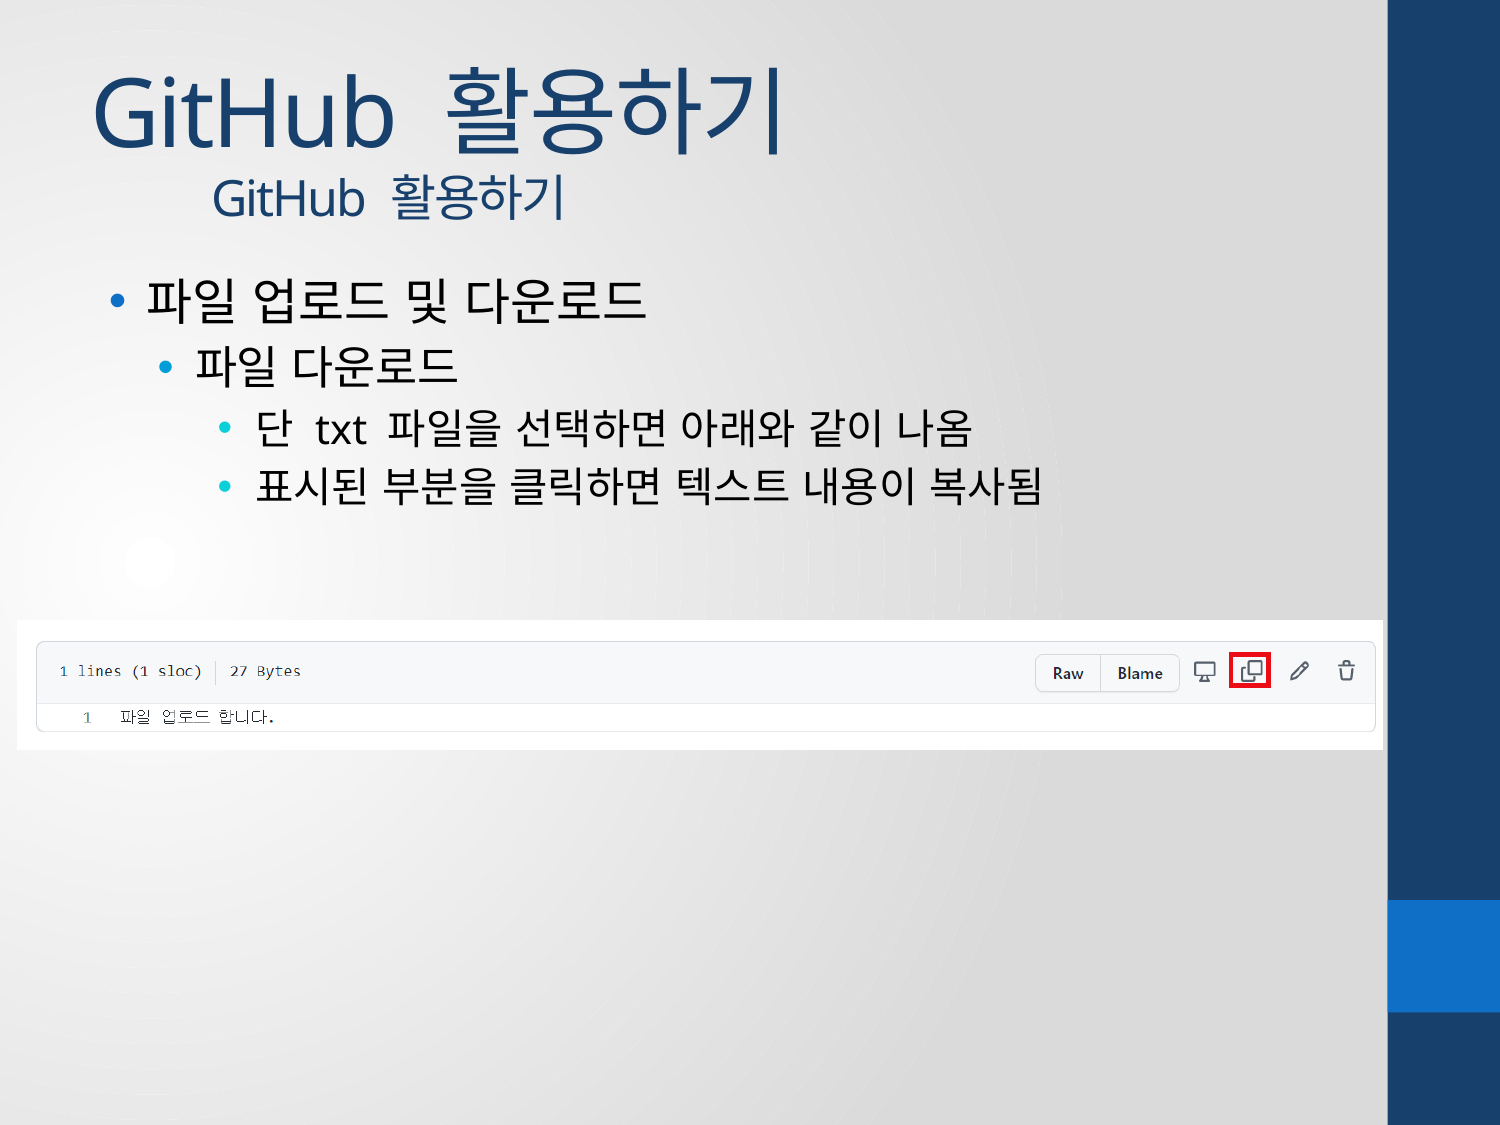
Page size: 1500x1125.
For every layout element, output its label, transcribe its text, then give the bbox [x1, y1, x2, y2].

title GitHub 활용하기 GitHub 활용하기 [75, 45, 1325, 233]
list 파일 업로드 및 다운로드 파일 다운로드 단 txt 파일을 선택하면 아래와 같이 나옴 표시된 부분을 클릭하면 텍스트 내용이 복사됨 [75, 262, 1400, 1050]
picture [17, 619, 1383, 751]
